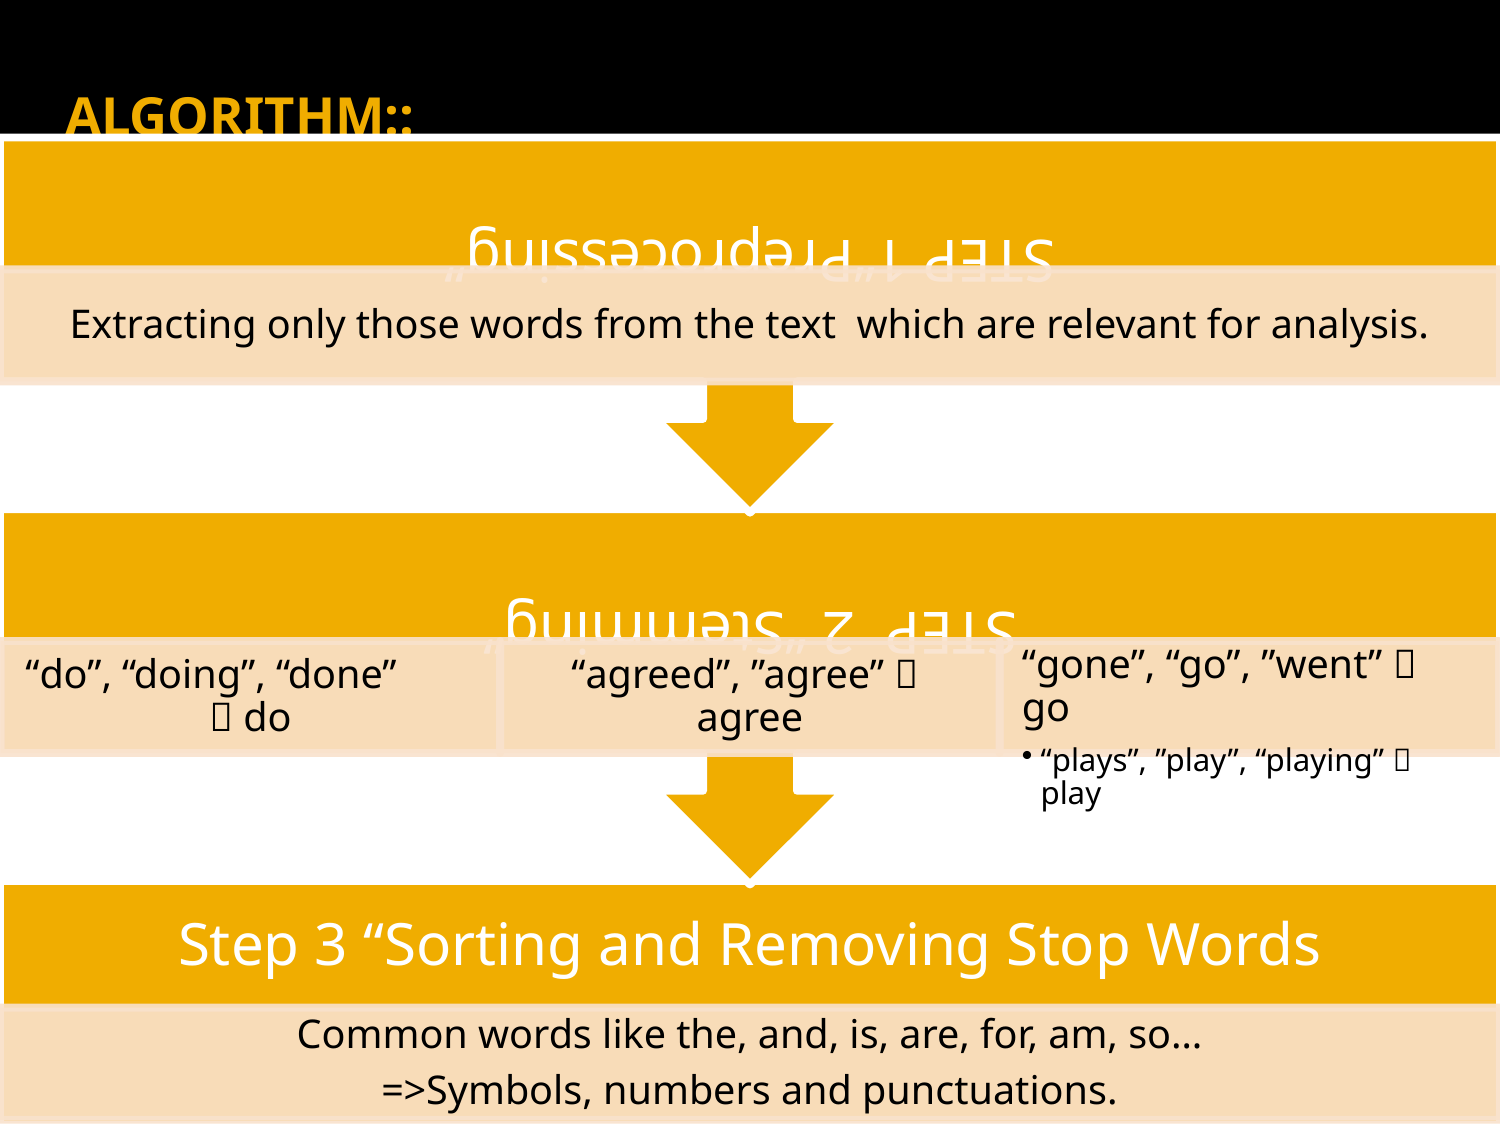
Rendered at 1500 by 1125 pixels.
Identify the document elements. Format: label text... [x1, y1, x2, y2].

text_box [0, 137, 1500, 1125]
title ALGORITHM:: [50, 75, 1400, 133]
